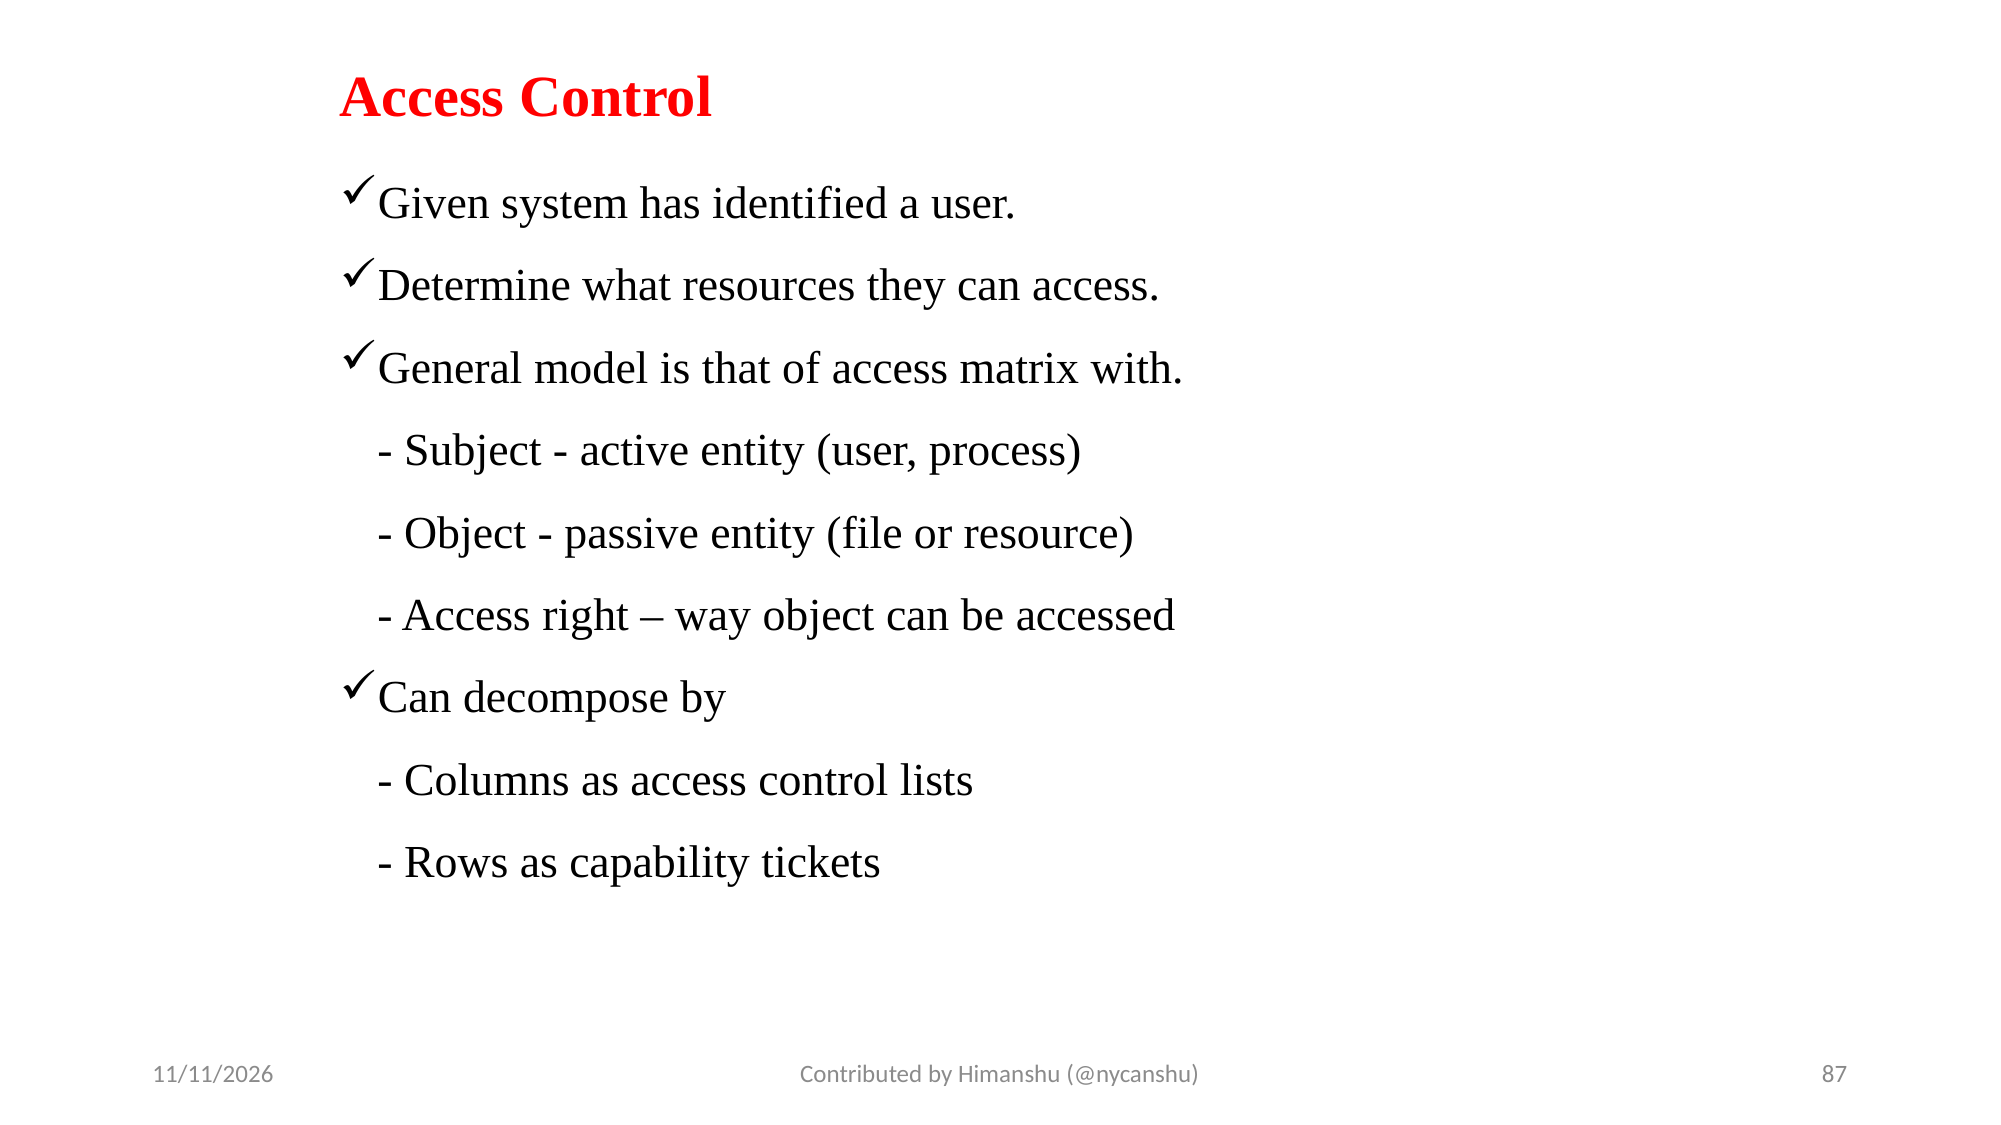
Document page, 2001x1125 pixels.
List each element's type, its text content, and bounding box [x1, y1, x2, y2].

title Access Control [324, 45, 1675, 137]
list Given system has identified a user. Determine what resources they can access. General model is that of access matrix with. - Subject - active entity (user, process) - Object - passive entity (file or resource) - Access right – way object can be accessed Can decompose by - Columns as access control lists - Rows as capability tickets [324, 137, 1675, 1005]
footer Contributed by Himanshu (@nycanshu) [662, 1042, 1338, 1103]
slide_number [137, 1042, 588, 1103]
slide_number 87 [1412, 1042, 1863, 1103]
